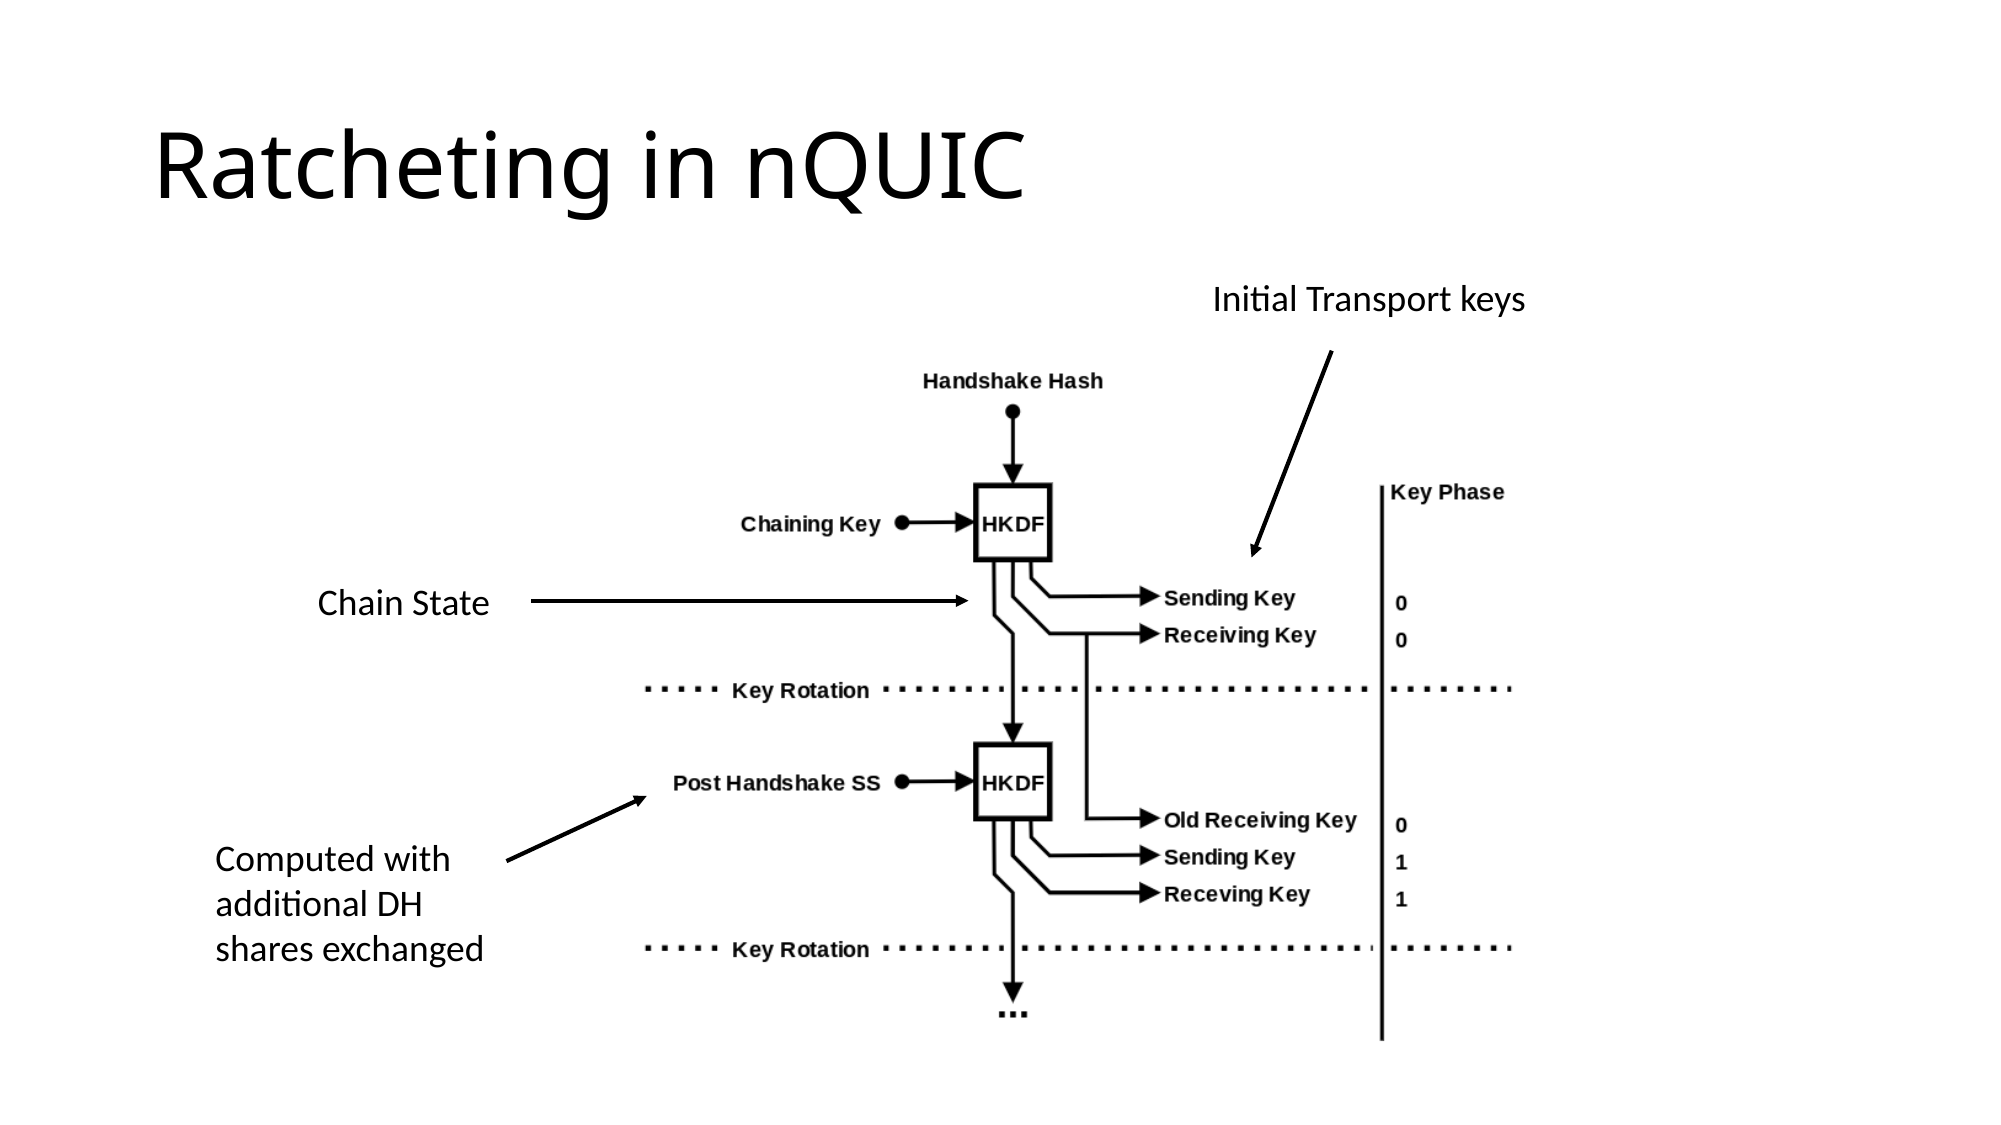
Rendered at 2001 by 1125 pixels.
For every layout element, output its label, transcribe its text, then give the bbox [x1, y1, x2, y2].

text_box Initial Transport keys [1197, 266, 1542, 327]
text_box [1251, 350, 1332, 558]
text_box Chain State [303, 570, 506, 631]
text_box Computed with additional DH shares exchanged [200, 826, 532, 976]
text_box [506, 795, 647, 862]
title Ratcheting in nQUIC [137, 59, 1863, 278]
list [641, 370, 1607, 1046]
